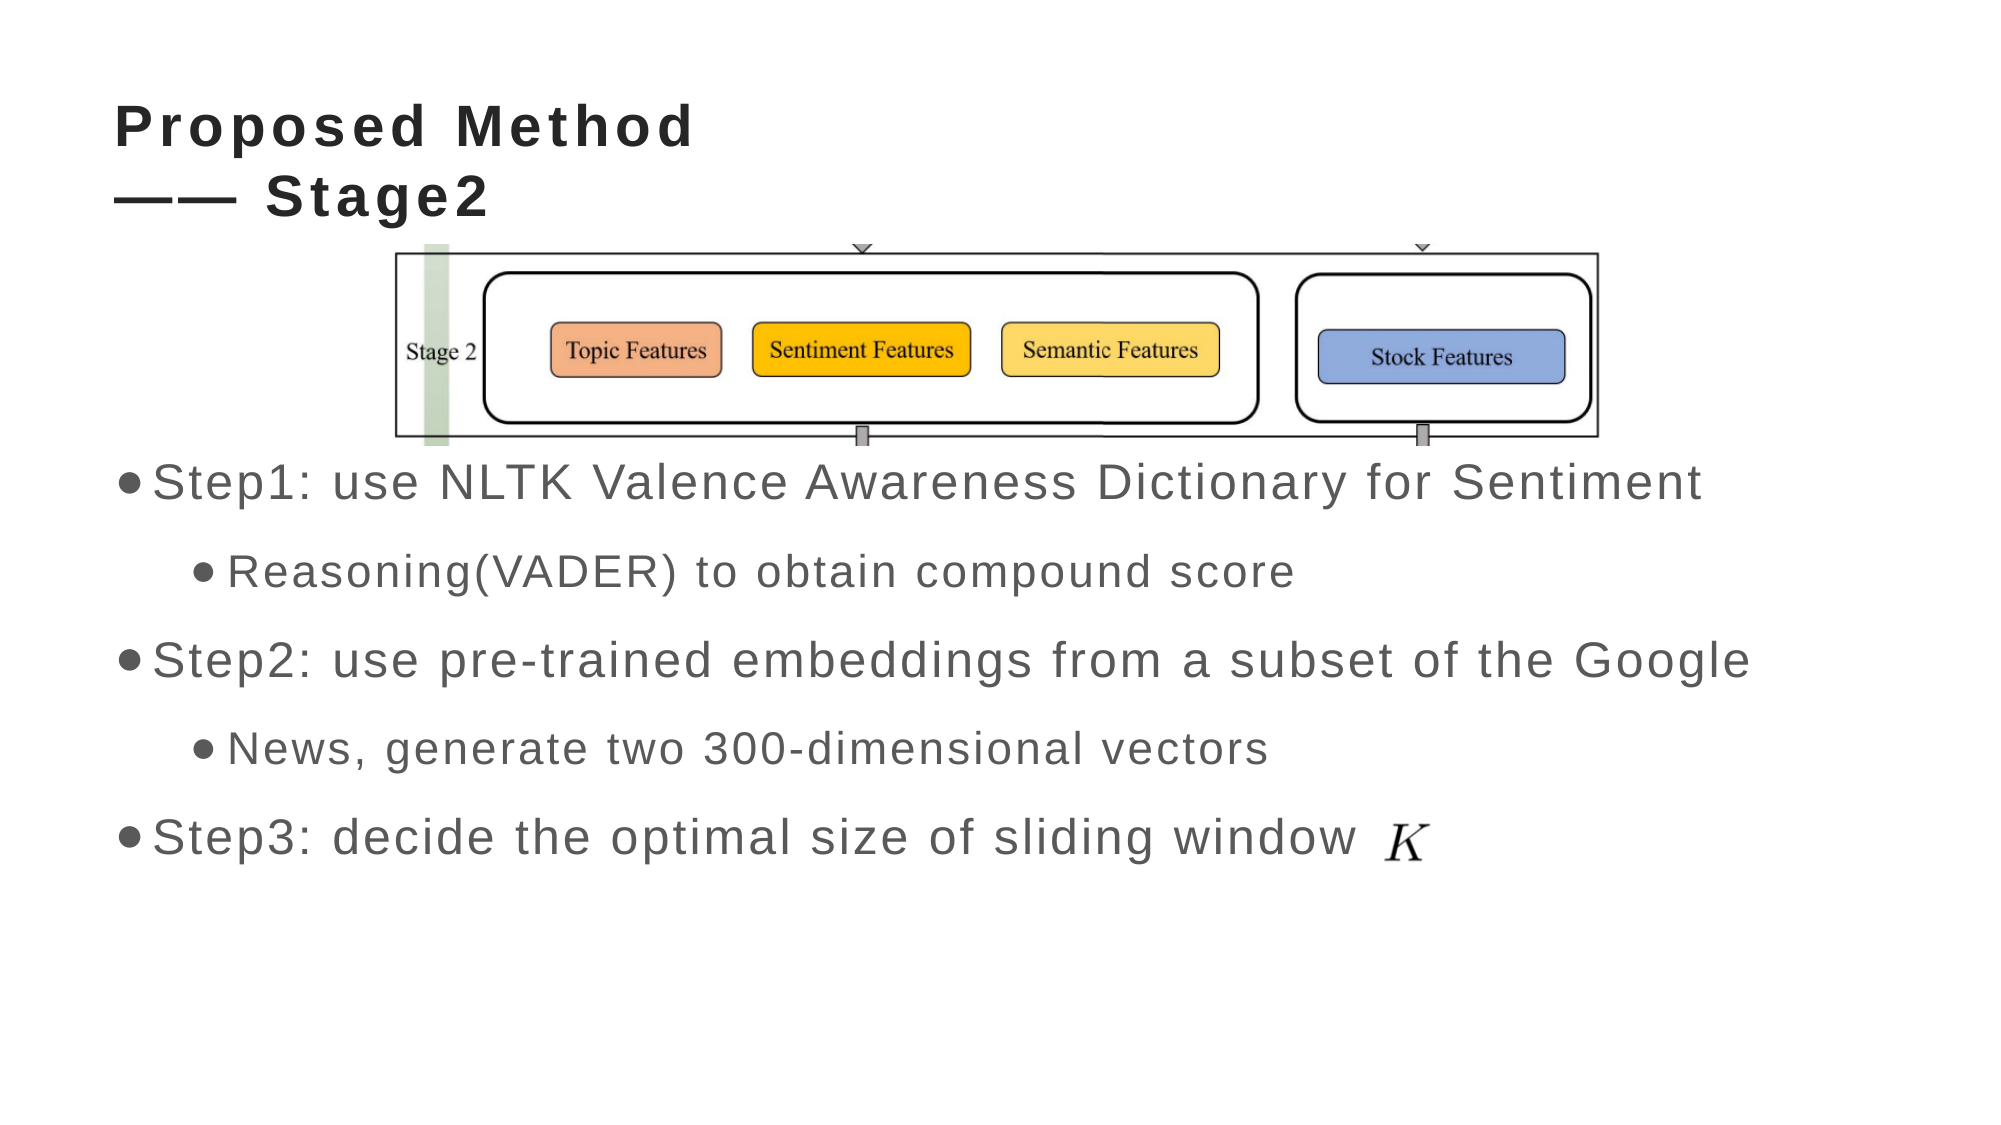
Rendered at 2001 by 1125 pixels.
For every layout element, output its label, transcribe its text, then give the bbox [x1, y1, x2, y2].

list Step1: use NLTK Valence Awareness Dictionary for Sentiment Reasoning(VADER) to obtain compound score Step2: use pre-trained embeddings from a subset of the Google News, generate two 300-dimensional vectors Step3: decide the optimal size of sliding window [99, 244, 1900, 1026]
picture [1379, 816, 1437, 870]
title Proposed Method —— Stage2 [99, 99, 1900, 216]
picture [389, 244, 1610, 446]
